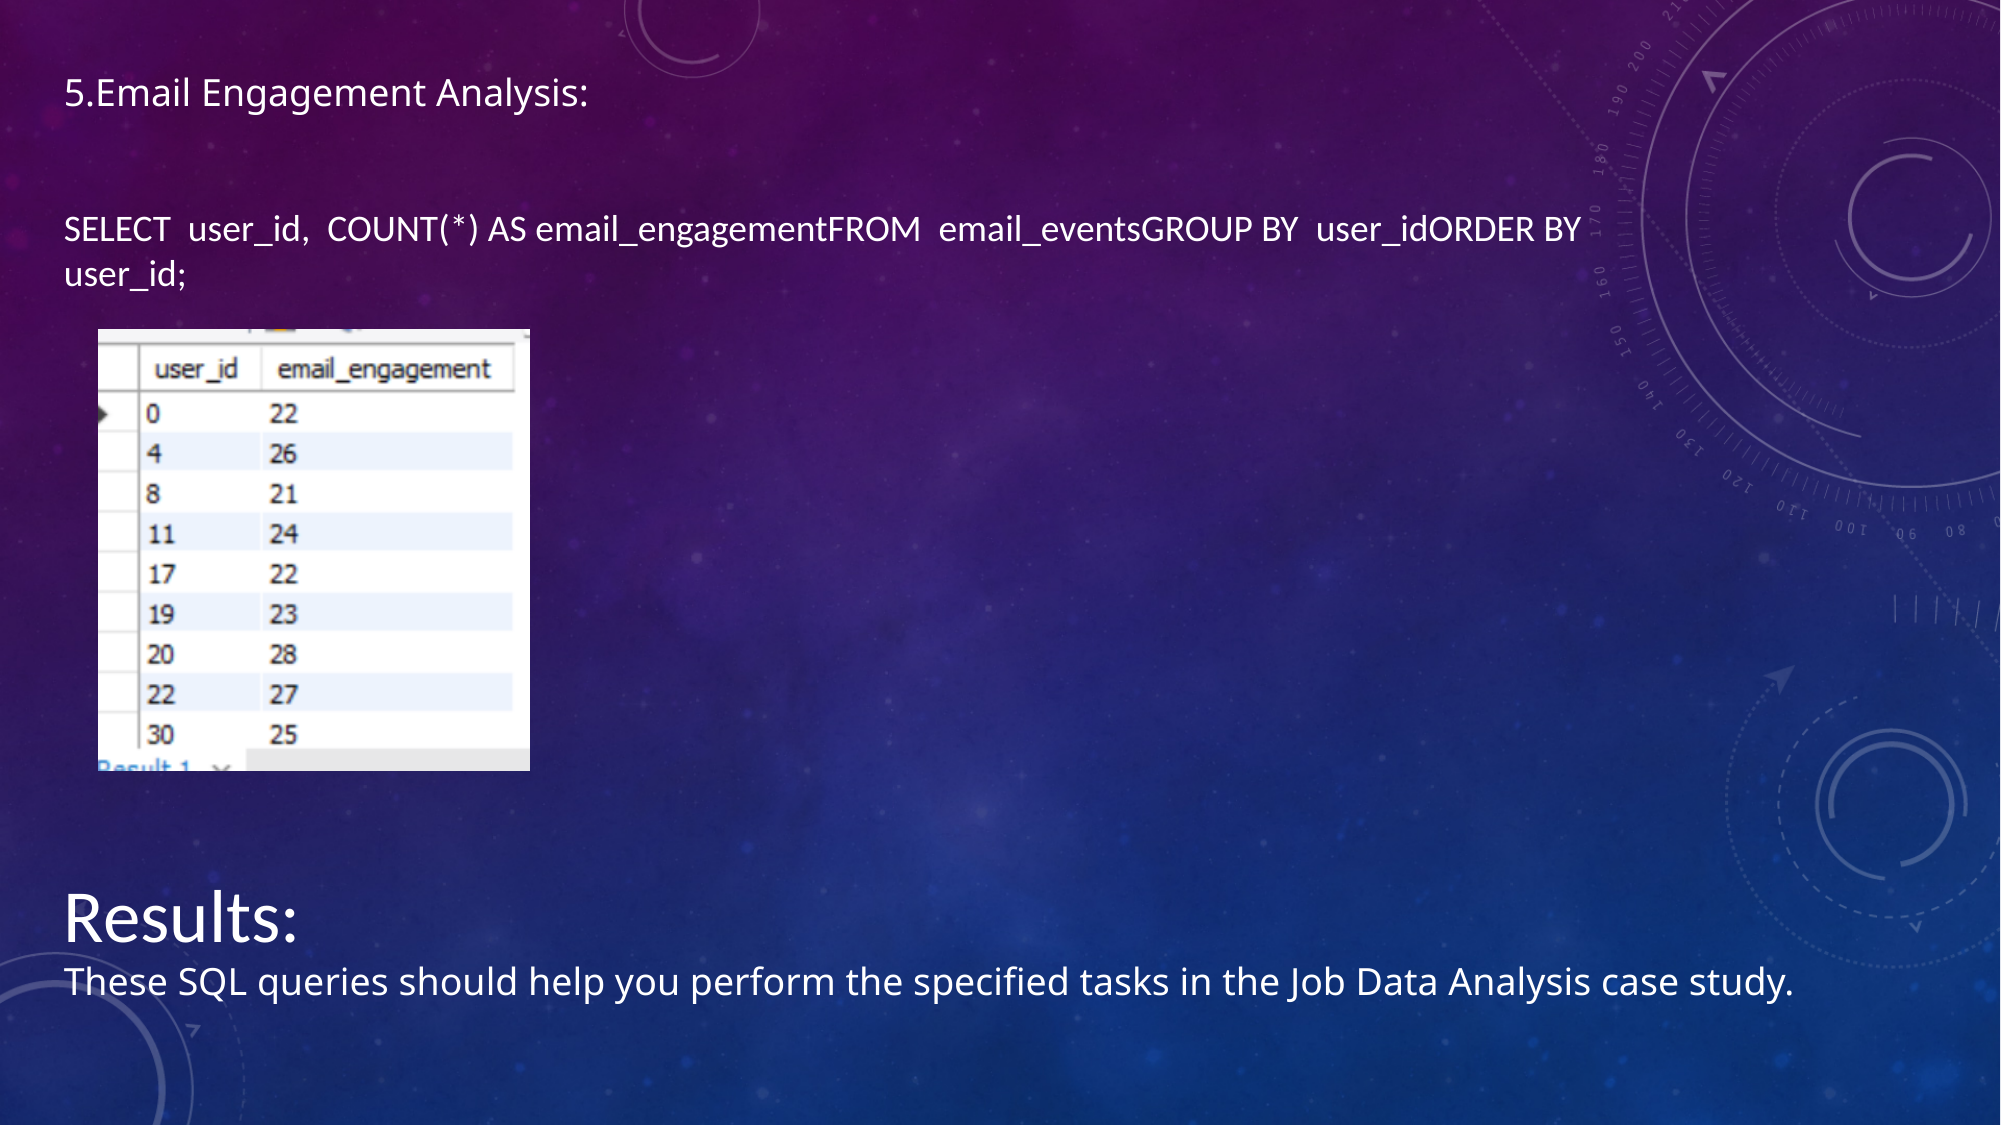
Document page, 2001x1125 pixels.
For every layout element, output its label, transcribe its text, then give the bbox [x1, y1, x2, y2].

text_box 5.Email Engagement Analysis: SELECT user_id, COUNT(*) AS email_engagementFROM email_eventsGROUP BY user_idORDER BY user_id; [48, 61, 1639, 302]
picture [0, 0, 2001, 1125]
text_box Results: These SQL queries should help you perform the specified tasks in the Job Data Analysis case study. [48, 860, 1813, 1011]
